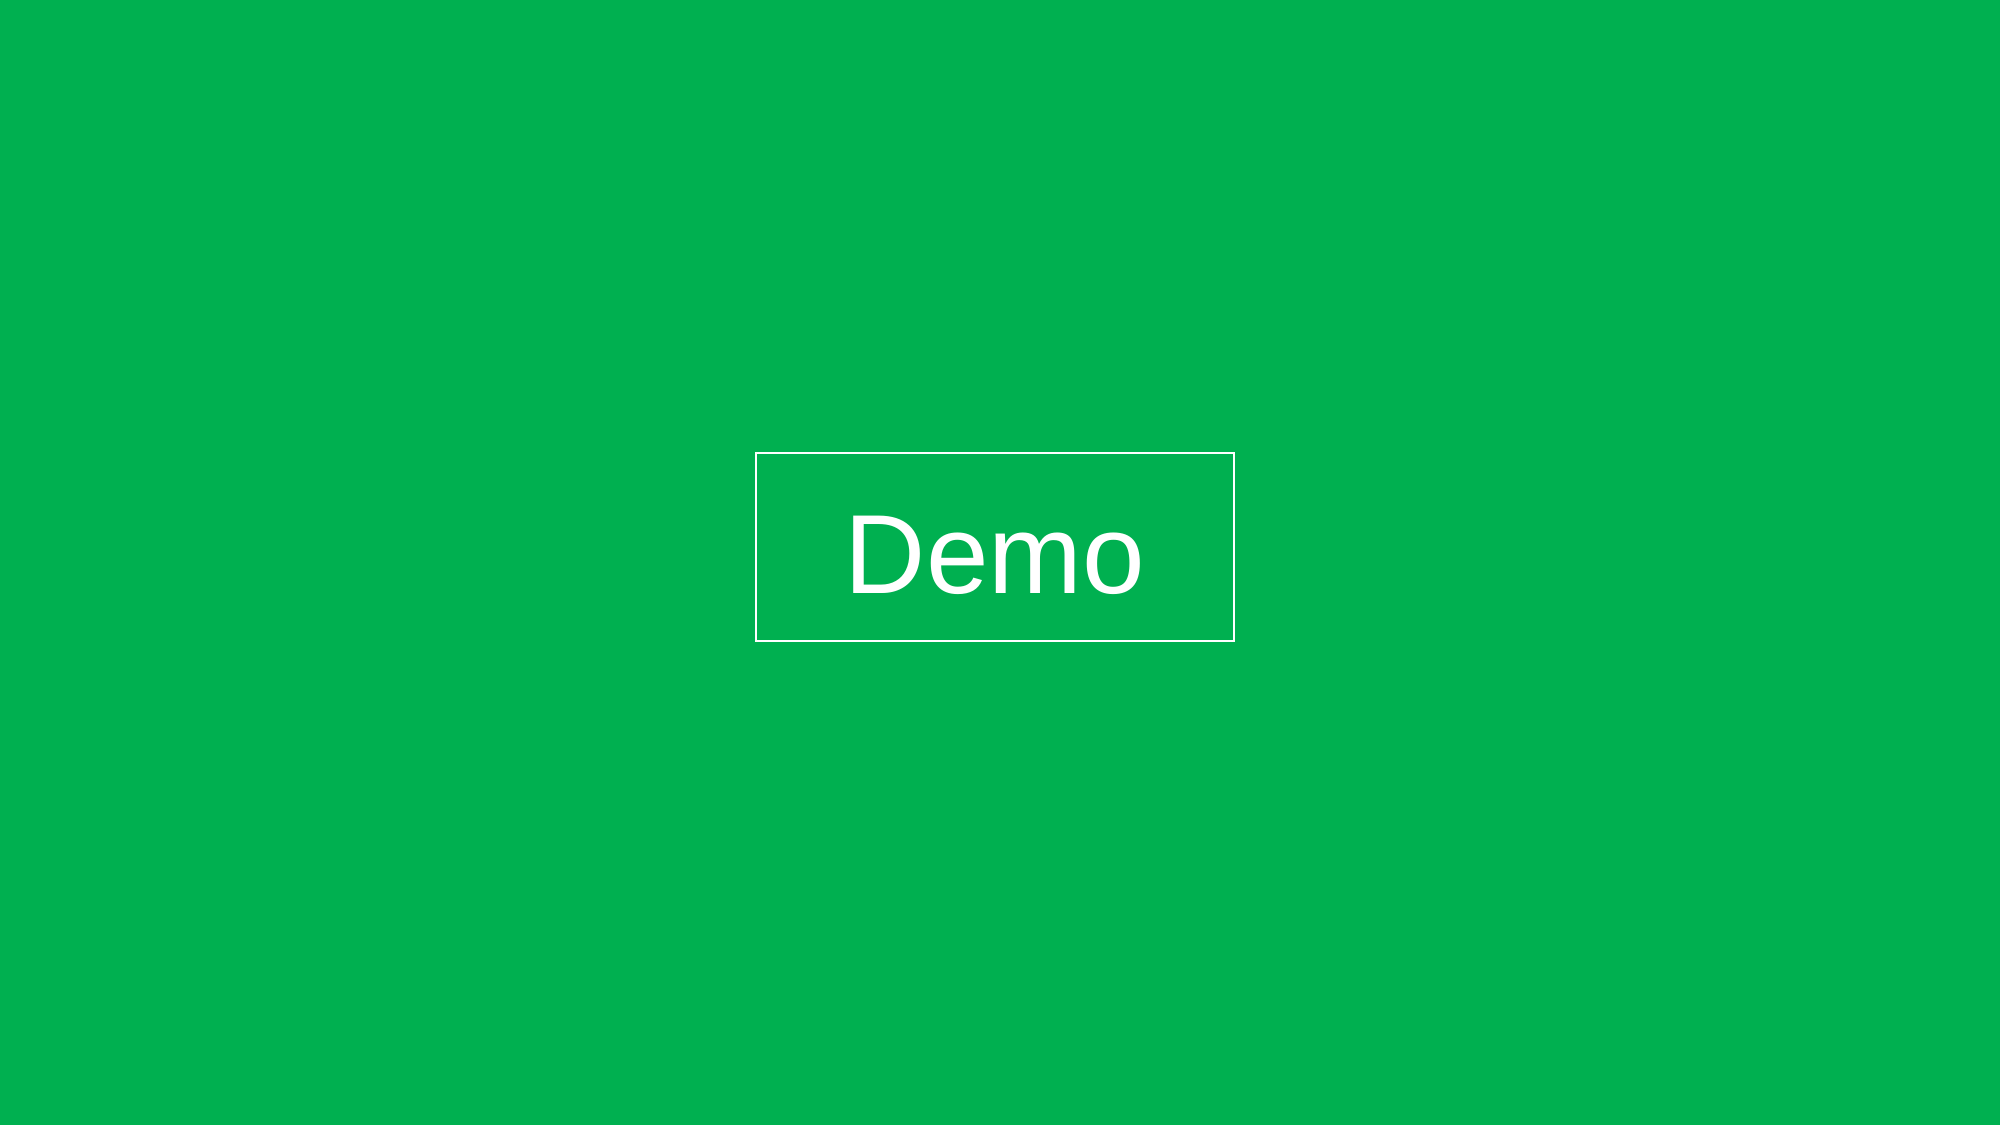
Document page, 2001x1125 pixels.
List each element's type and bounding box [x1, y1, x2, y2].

text_box [755, 453, 1235, 641]
